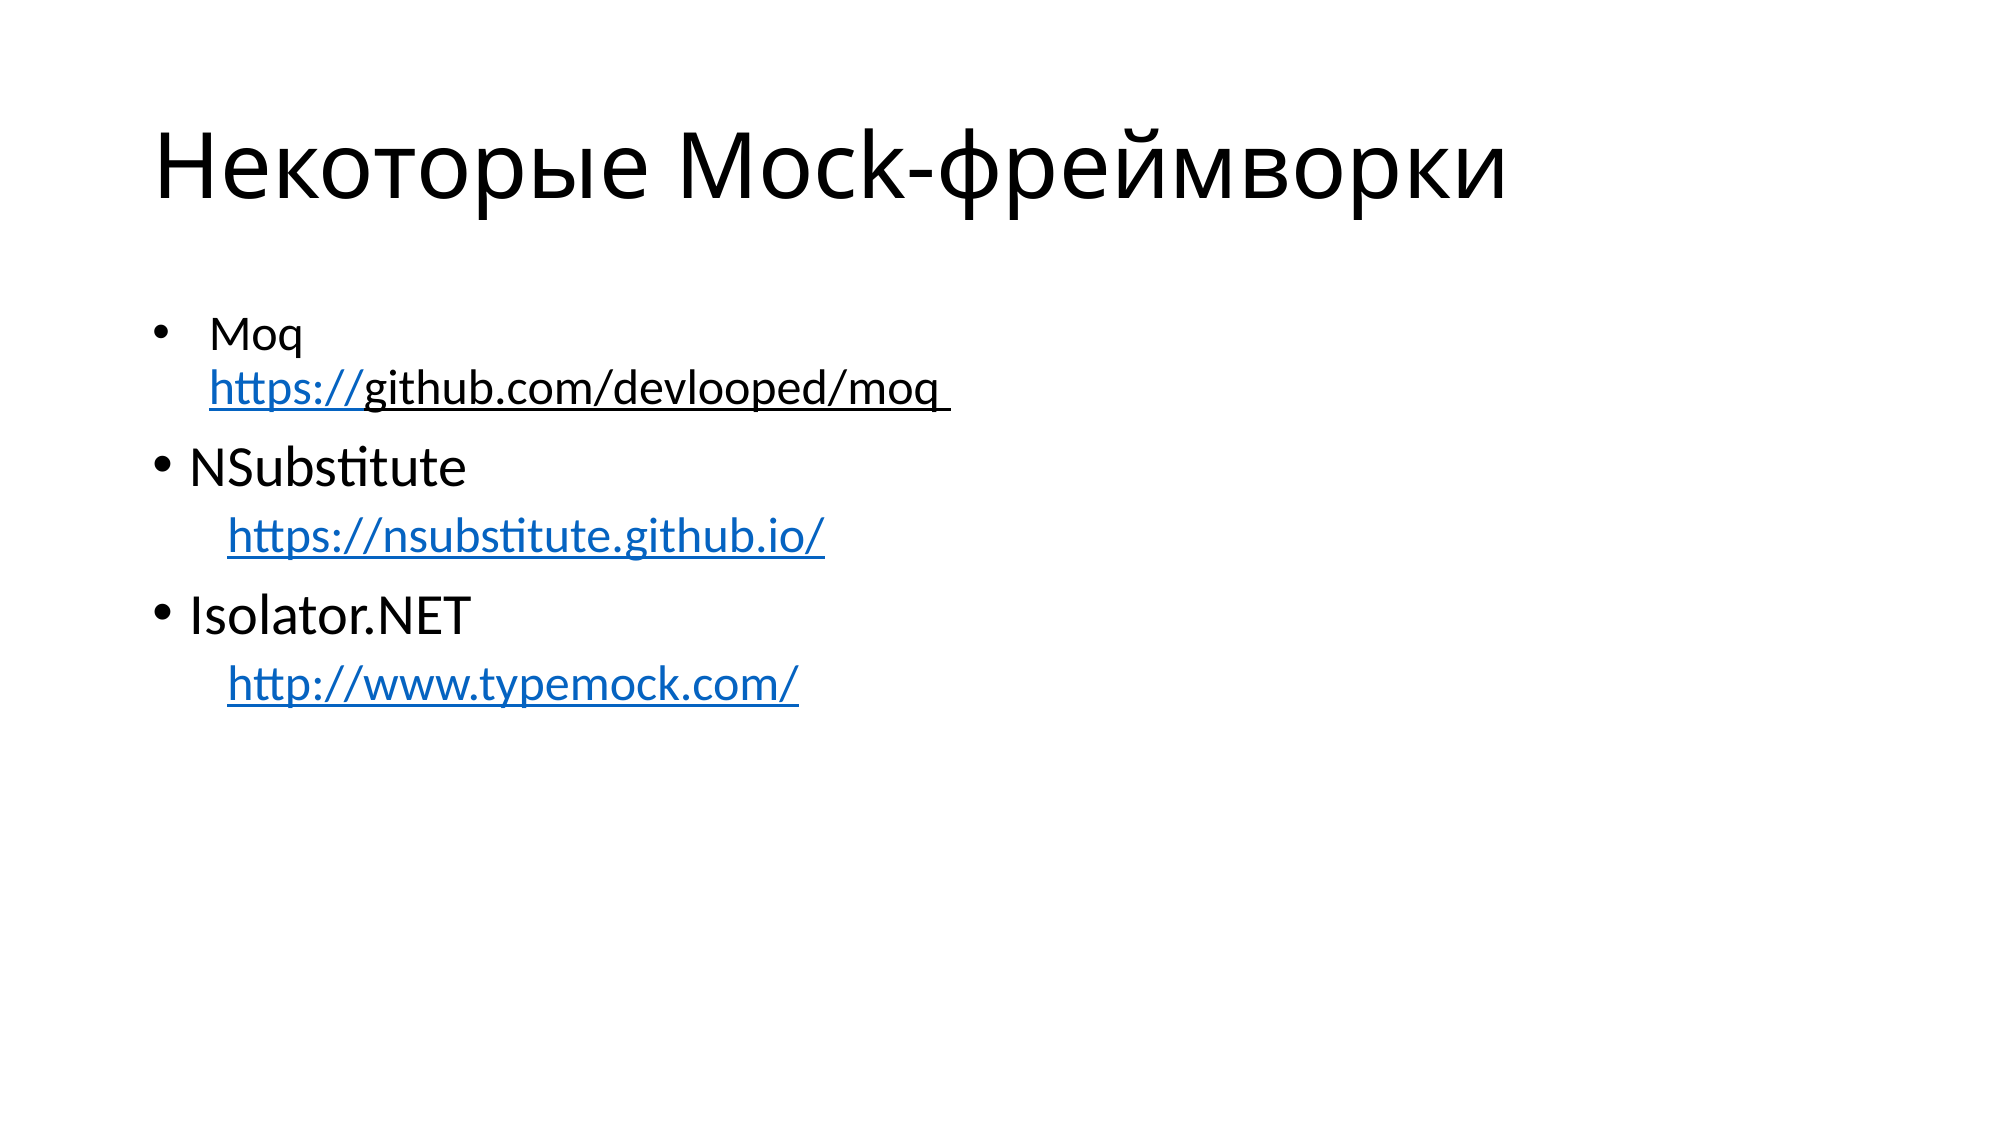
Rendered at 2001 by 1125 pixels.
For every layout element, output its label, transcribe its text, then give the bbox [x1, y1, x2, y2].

list Moq https://github.com/devlooped/moq NSubstitute https://nsubstitute.github.io/ Isolator.NET http://www.typemock.com/ [137, 299, 1863, 1014]
title Некоторые Mock-фреймворки [137, 59, 1863, 278]
